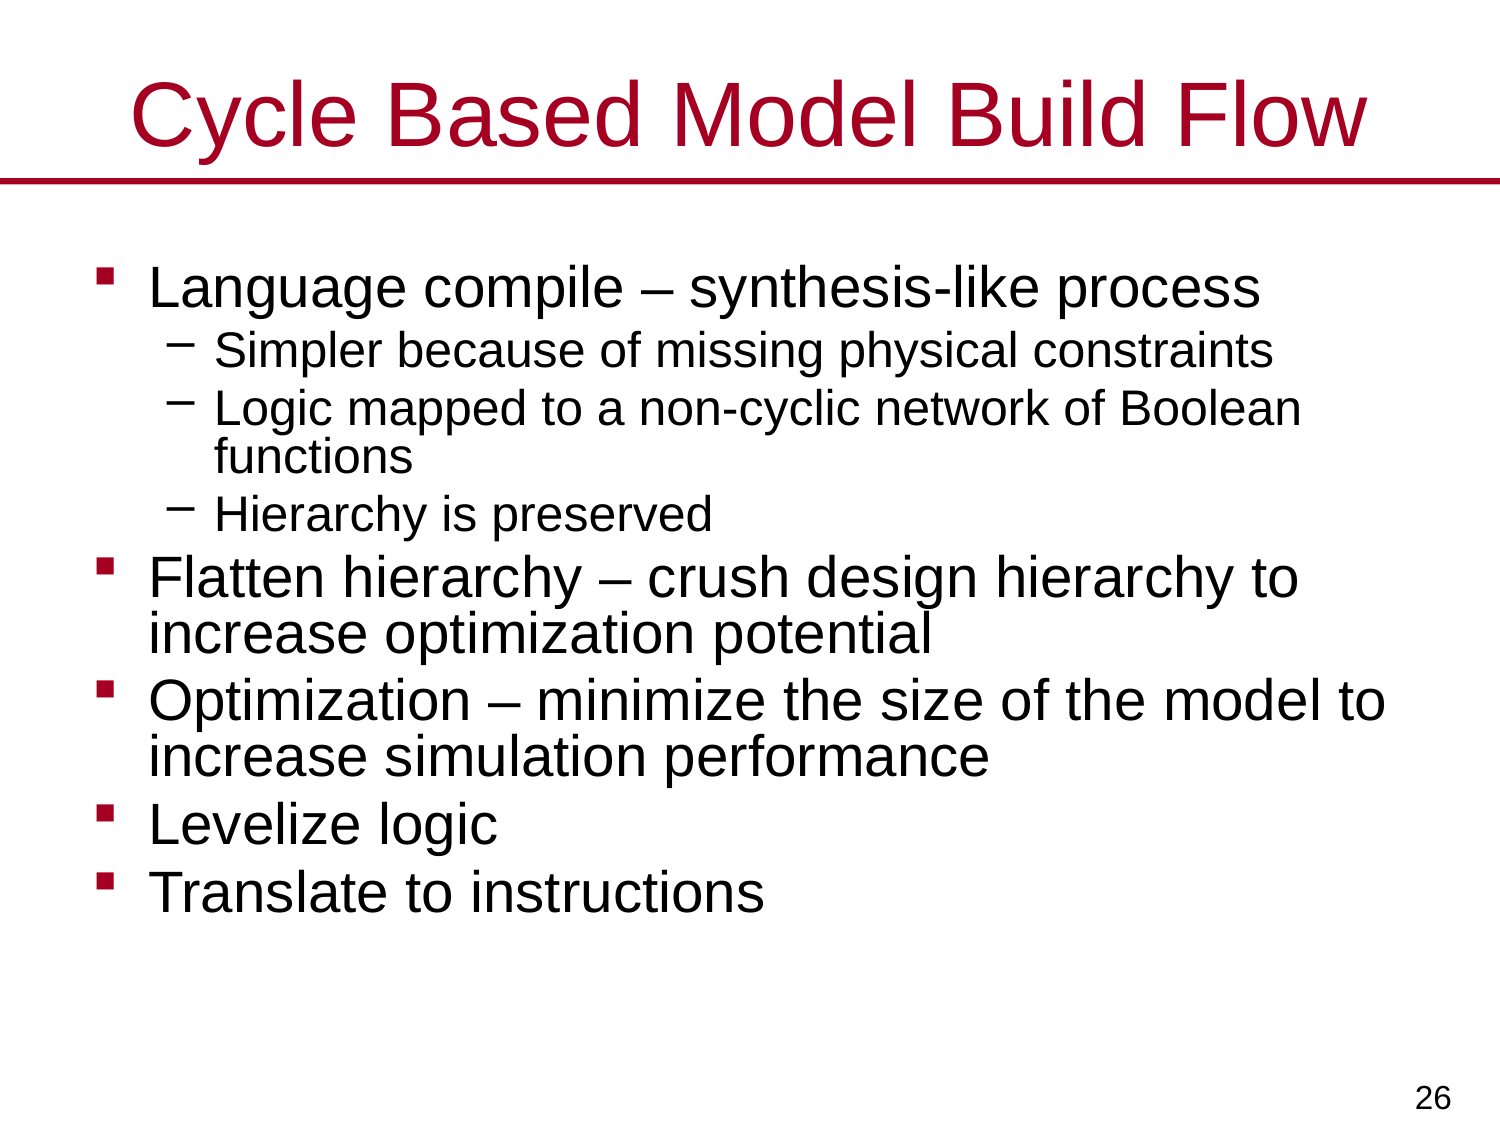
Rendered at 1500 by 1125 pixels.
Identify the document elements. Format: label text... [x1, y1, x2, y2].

title Cycle Based Model Build Flow [0, 44, 1500, 175]
list Language compile – synthesis-like process Simpler because of missing physical constraints Logic mapped to a non-cyclic network of Boolean functions Hierarchy is preserved Flatten hierarchy – crush design hierarchy to increase optimization potential Optimization – minimize the size of the model to increase simulation performance Levelize logic Translate to instructions [76, 255, 1428, 1026]
